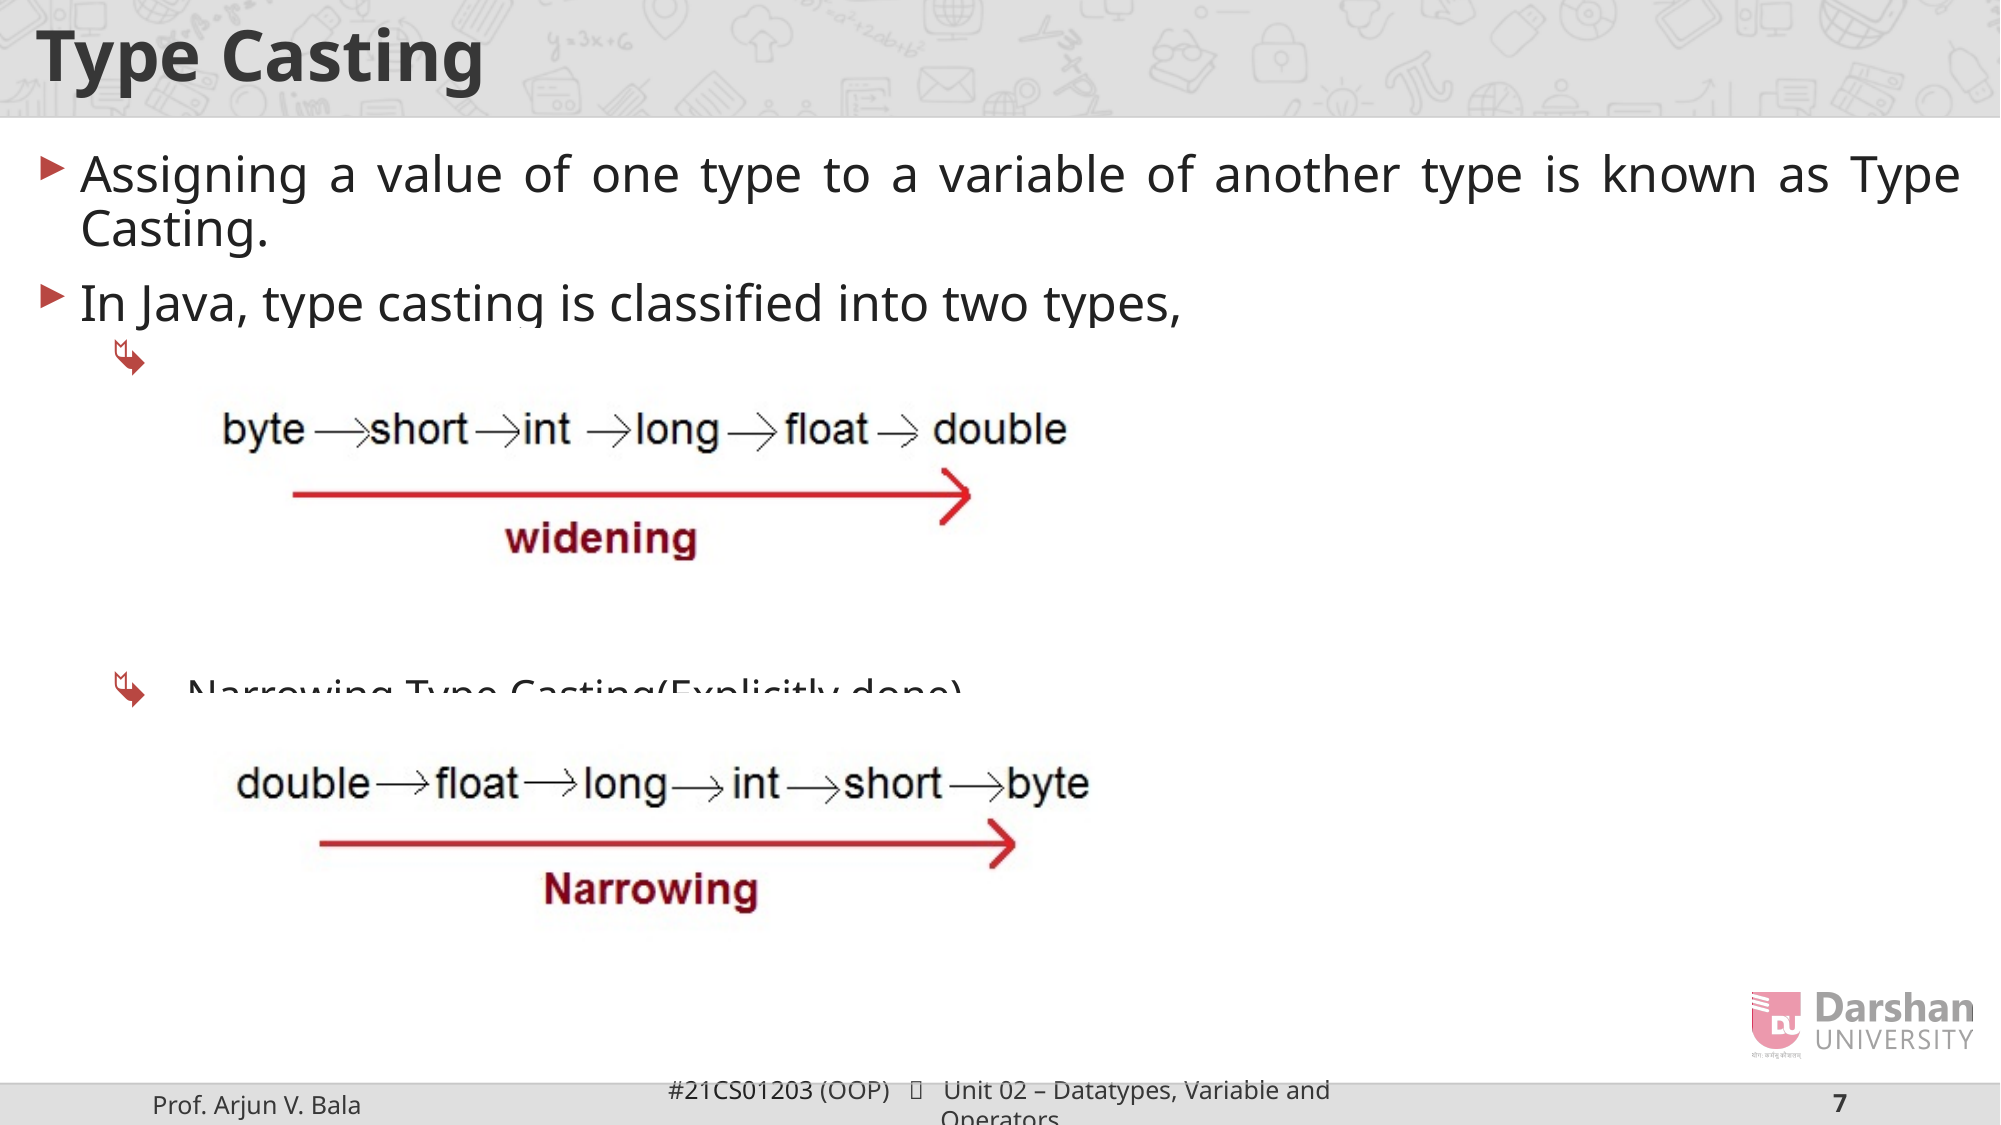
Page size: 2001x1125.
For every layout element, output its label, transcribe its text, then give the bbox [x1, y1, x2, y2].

picture [169, 328, 1174, 594]
list Assigning a value of one type to a variable of another type is known as Type Casting. In Java, type casting is classified into two types, Widening/Automatic Type Casting (Implicit) Narrowing Type Casting(Explicitly done) [21, 141, 1979, 1059]
title Type Casting [0, 0, 2000, 117]
picture [184, 693, 1189, 960]
